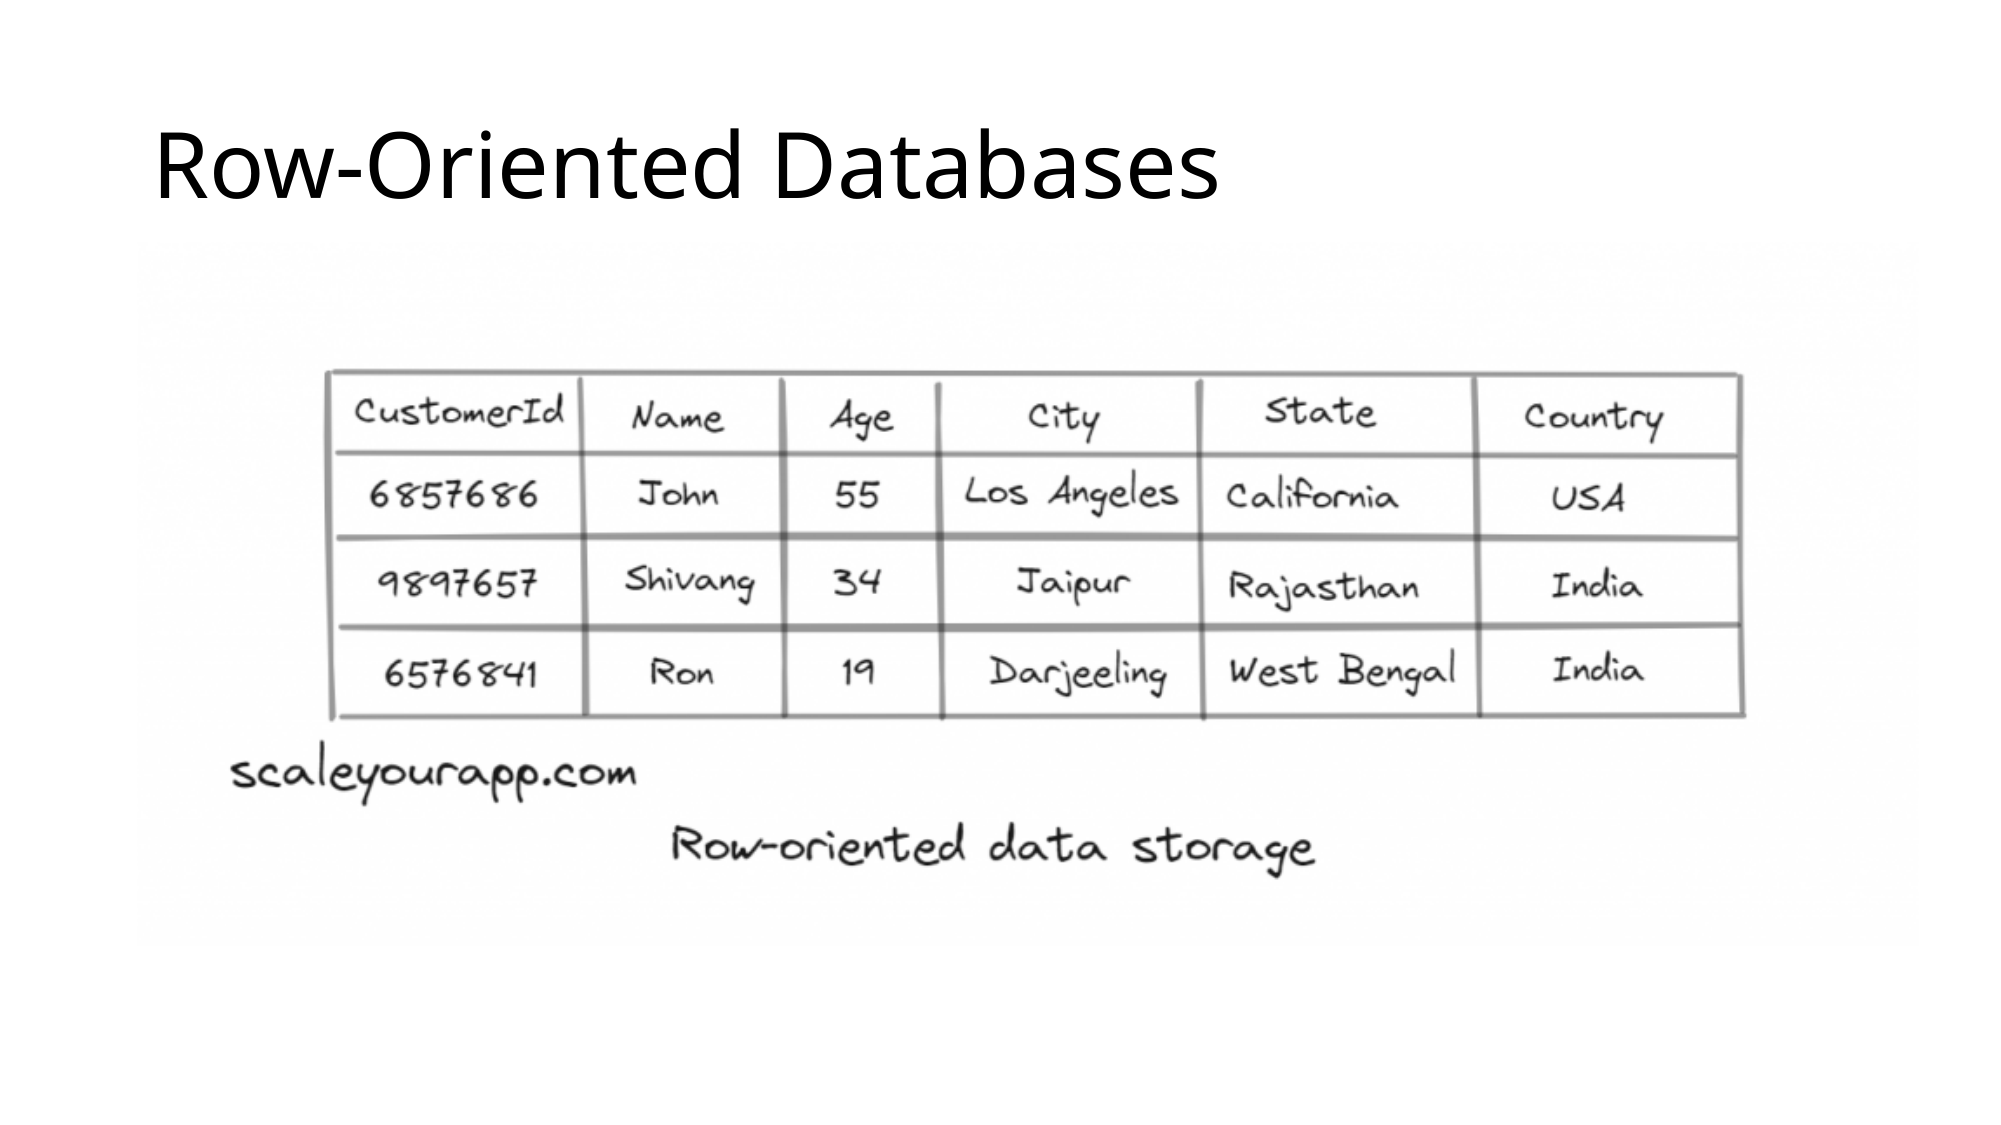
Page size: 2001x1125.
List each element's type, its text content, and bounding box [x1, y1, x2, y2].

title Row-Oriented Databases [137, 59, 1863, 242]
picture [136, 242, 1919, 946]
